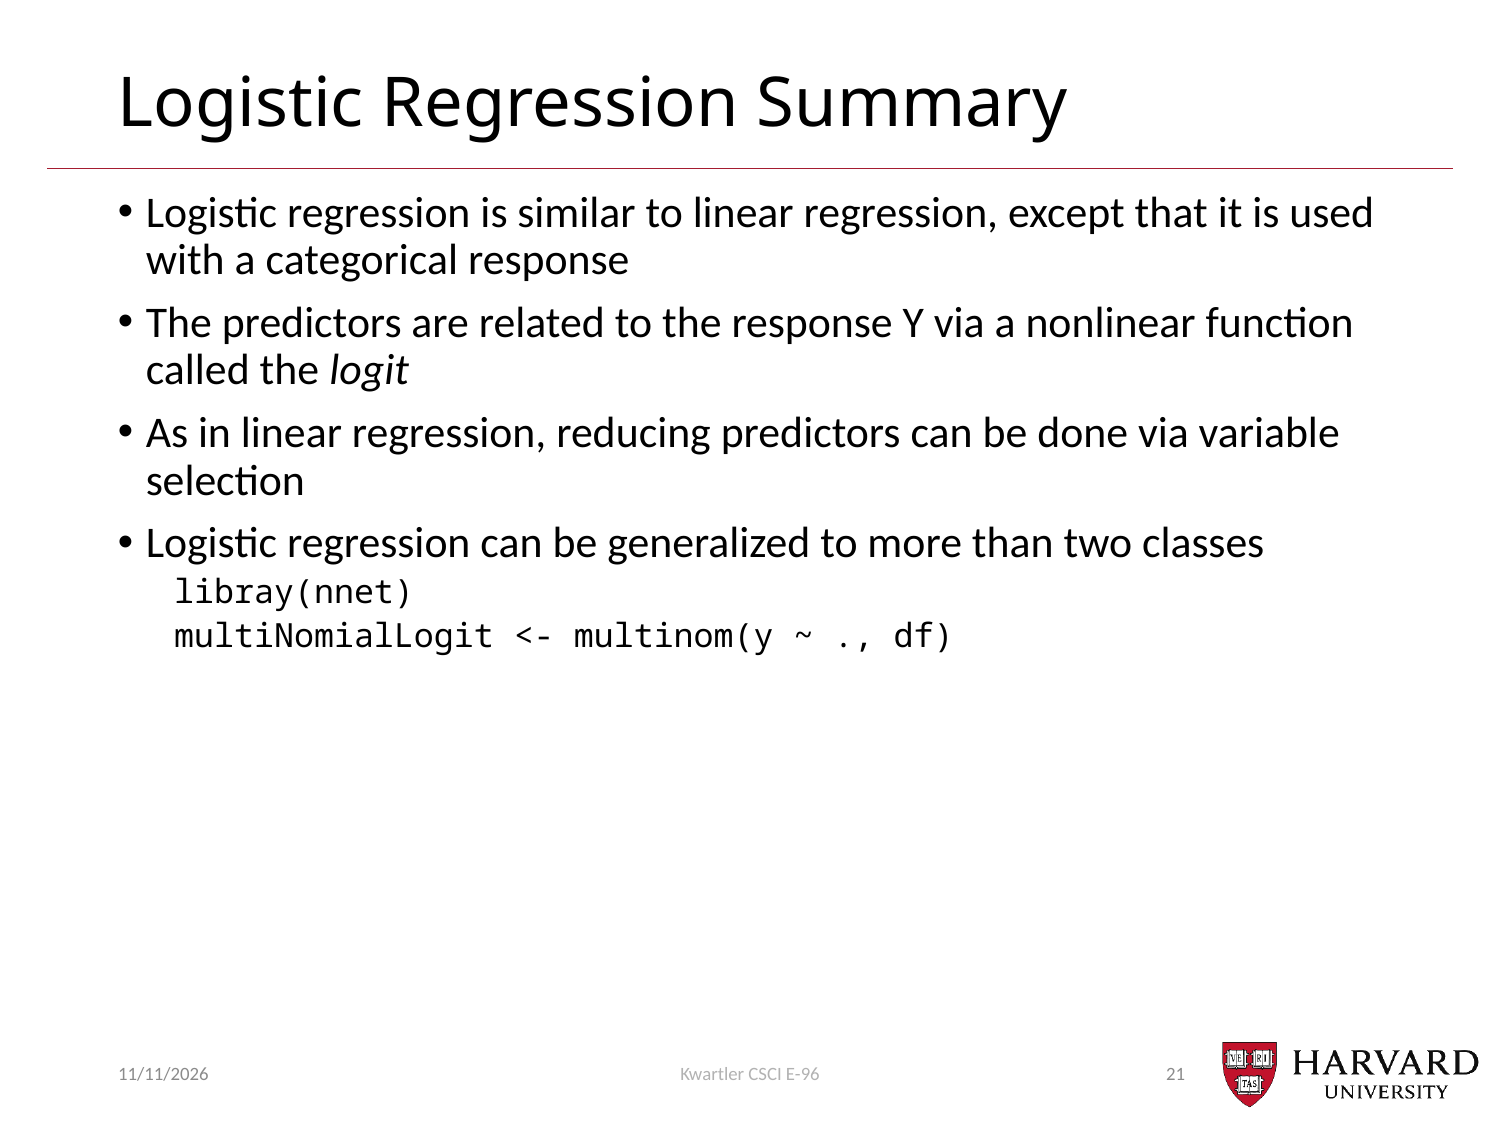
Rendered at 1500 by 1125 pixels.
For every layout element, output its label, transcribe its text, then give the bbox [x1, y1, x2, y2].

picture [1200, 1024, 1500, 1125]
text_box Logistic regression is similar to linear regression, except that it is used with a categorical response The predictors are related to the response Y via a nonlinear function called the logit As in linear regression, reducing predictors can be done via variable selection Logistic regression can be generalized to more than two classes libray(nnet) multiNomialLogit <- multinom(y ~ ., df) [103, 182, 1397, 1023]
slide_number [103, 1042, 441, 1103]
title Logistic Regression Summary [103, 59, 1397, 157]
slide_number 21 [1059, 1042, 1200, 1103]
footer Kwartler CSCI E-96 [496, 1042, 1004, 1103]
